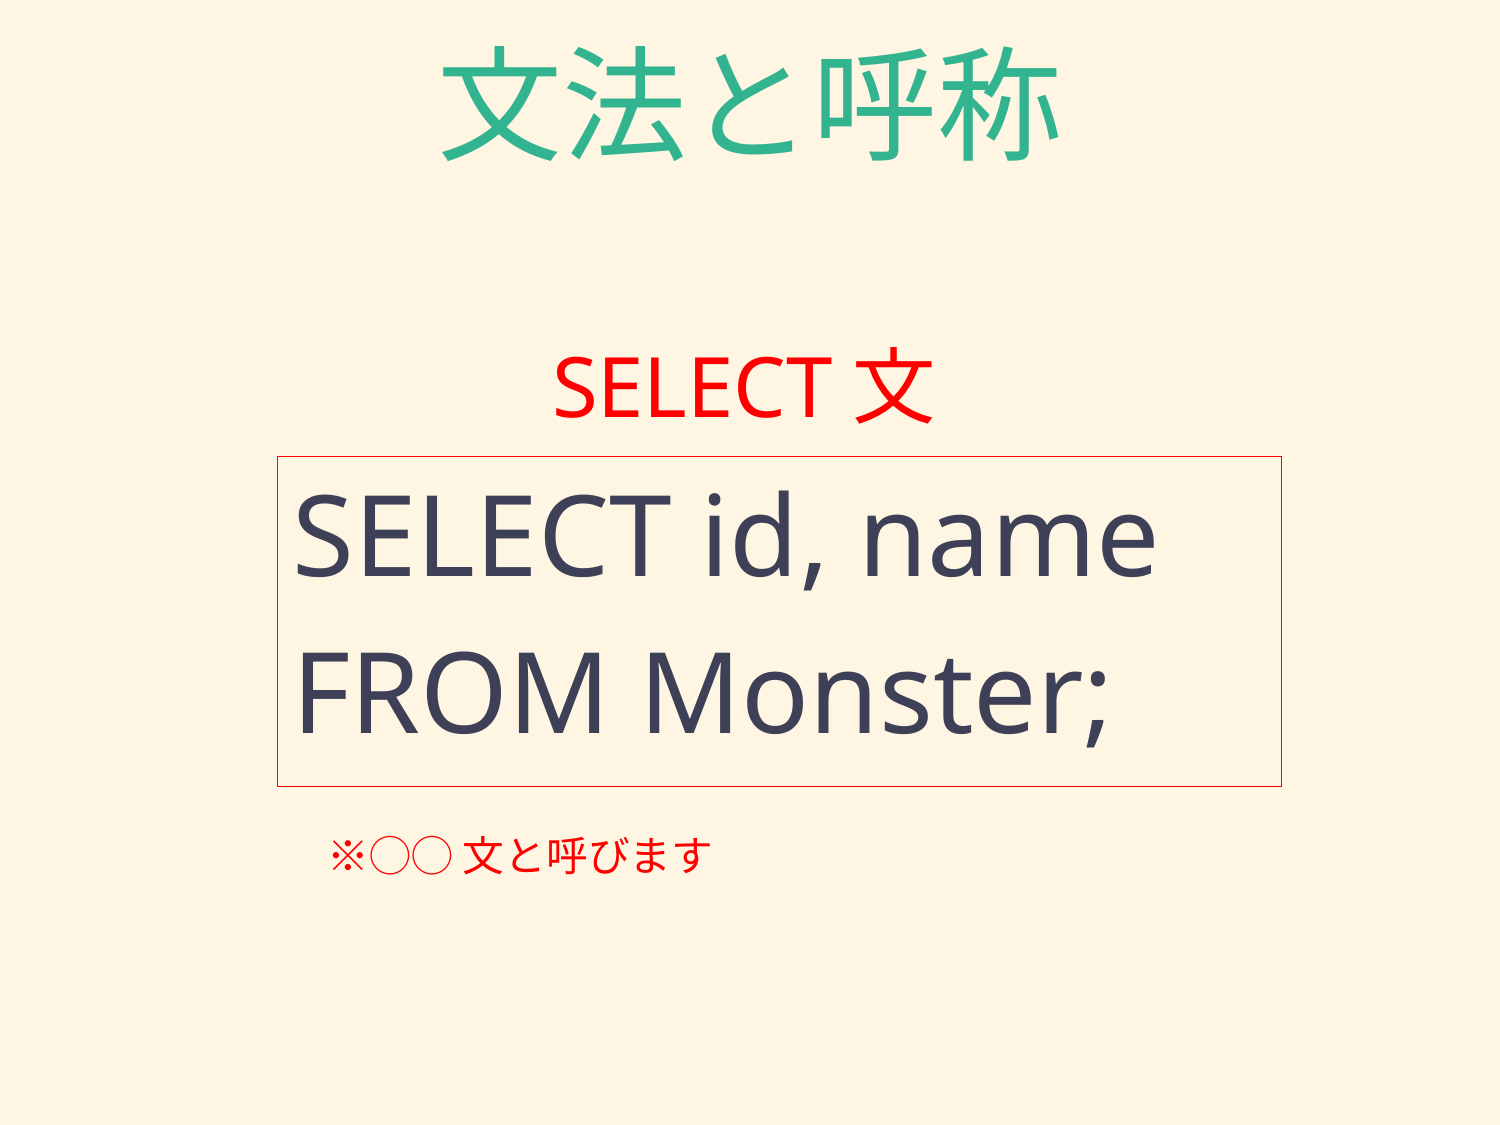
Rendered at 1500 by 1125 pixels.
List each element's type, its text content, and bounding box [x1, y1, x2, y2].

text_box ※◯◯文と呼びます [312, 822, 739, 888]
list SELECT id, name FROM Monster; [277, 456, 1282, 787]
title 文法と呼称 [75, 7, 1425, 195]
text_box SELECT文 [537, 326, 963, 441]
